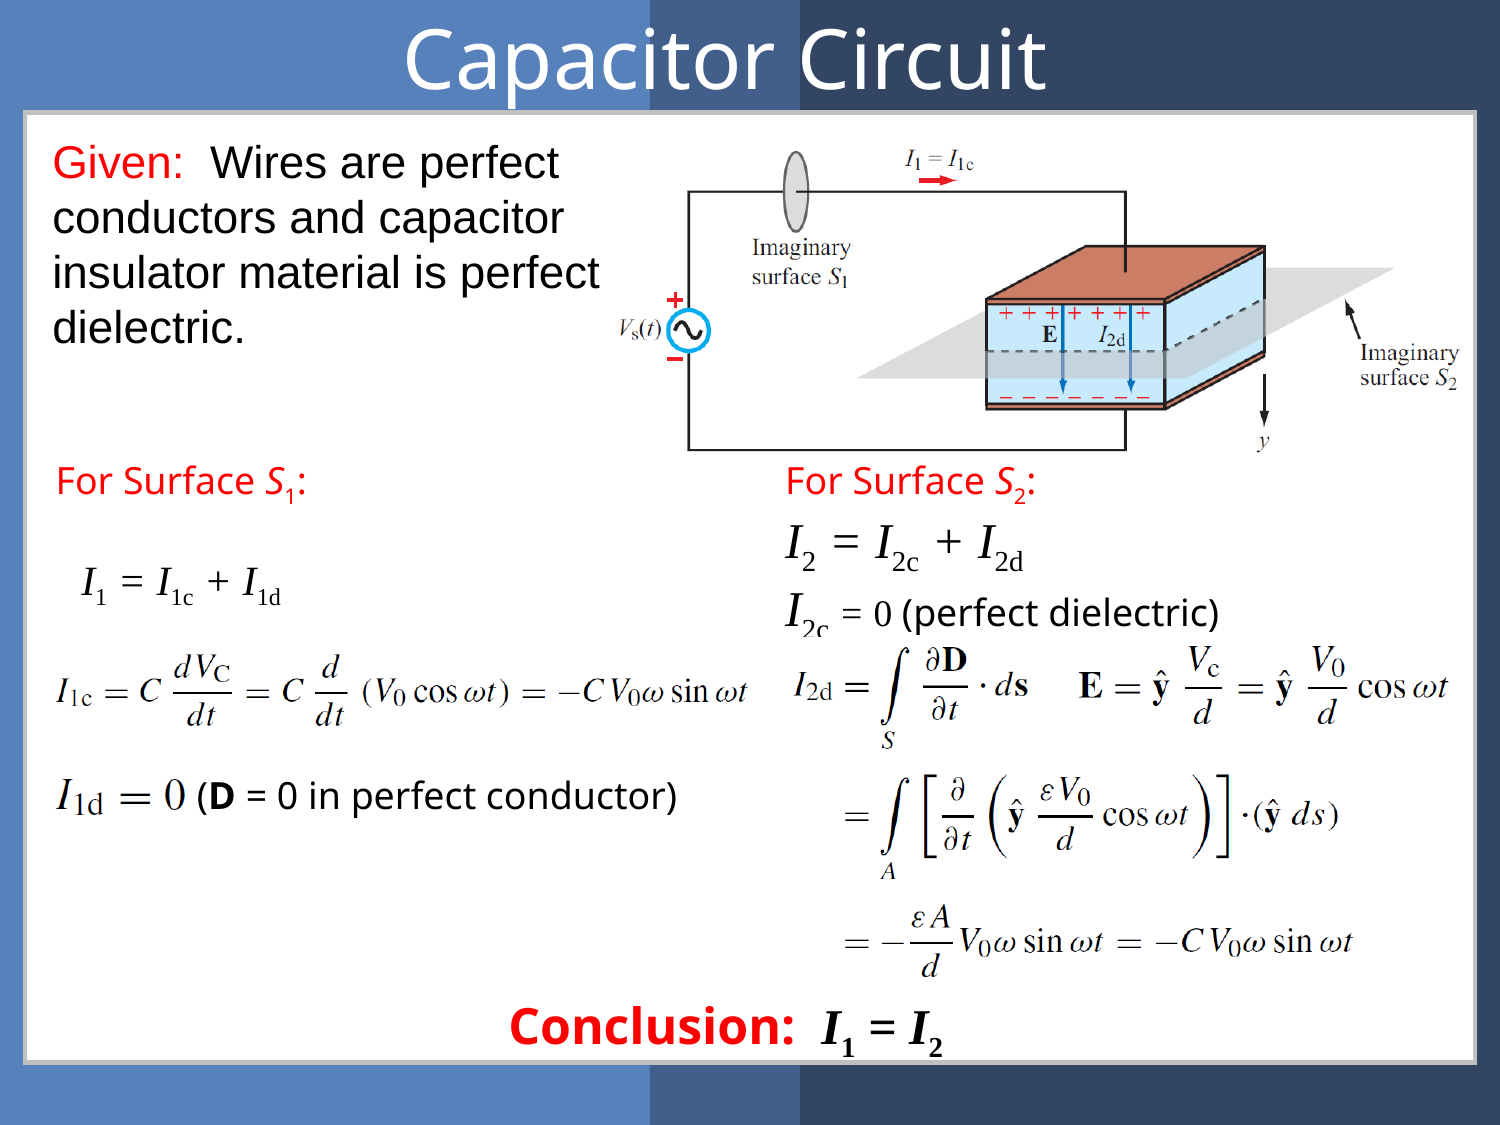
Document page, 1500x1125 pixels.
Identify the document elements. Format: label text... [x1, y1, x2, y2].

text_box For Surface S1: I1 = I1c + I1d [12, 450, 350, 718]
picture [787, 637, 1451, 984]
picture [49, 649, 751, 729]
title Capacitor Circuit [12, 0, 1439, 113]
text_box Conclusion: I1 = I2 [493, 987, 958, 1071]
picture [49, 774, 188, 822]
text_box Given: Wires are perfect conductors and capacitor insulator material is perfect dielectric. [37, 124, 650, 360]
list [612, 137, 1463, 458]
text_box For Surface S2: I2 = I2c + I2d I2c = 0 (perfect dielectric) [770, 466, 1235, 788]
text_box (D = 0 in perfect conductor) [182, 764, 693, 824]
